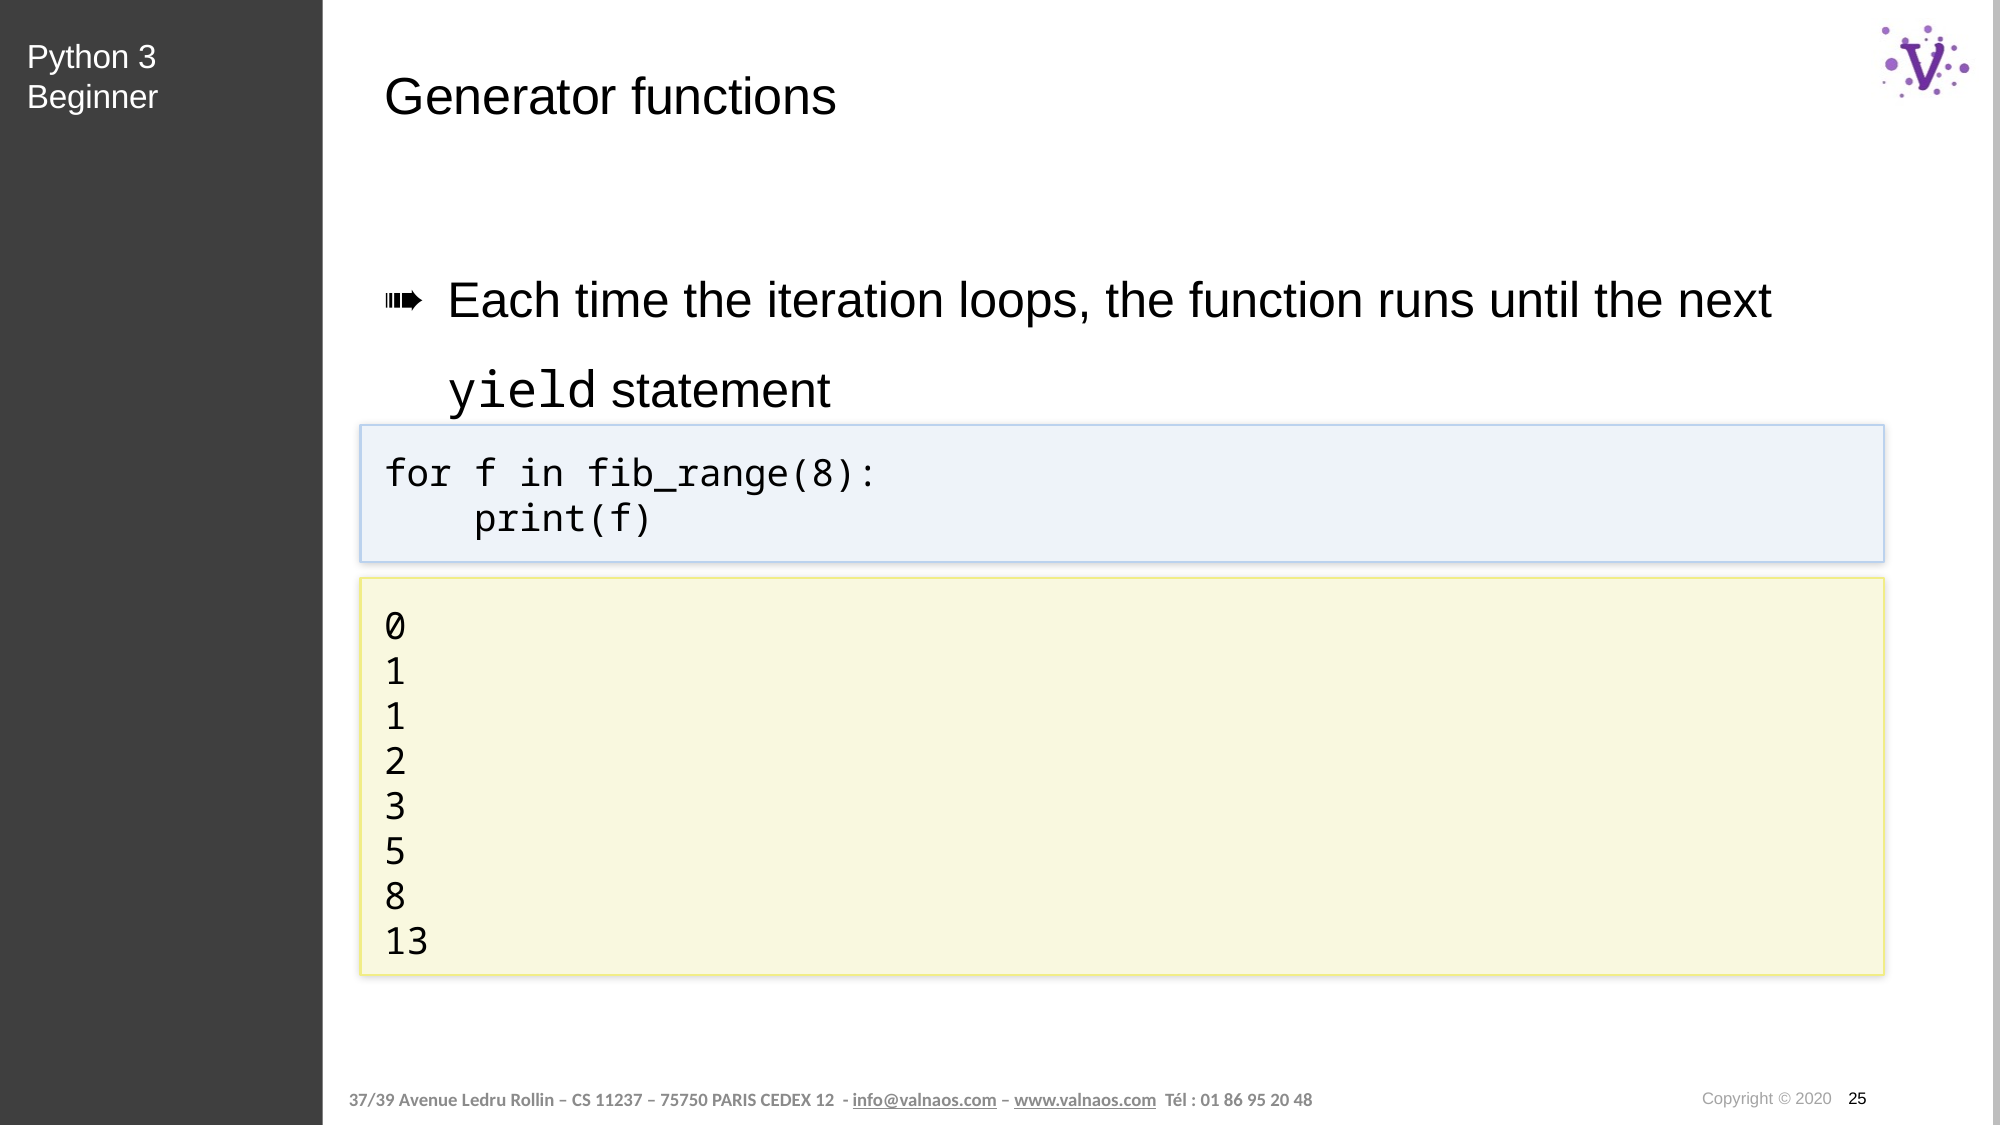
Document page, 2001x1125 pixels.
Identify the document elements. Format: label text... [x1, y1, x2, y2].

text_box 0 1 1 2 3 5 8 13 [360, 578, 1885, 975]
title Generator functions [128, 62, 1872, 237]
text_box Each time the iteration loops, the function runs until the next yield statement [111, 237, 1885, 418]
text_box Python 3 Beginner [24, 35, 297, 116]
picture [1871, 18, 1979, 106]
slide_number Copyright © 2020 25 [1700, 1087, 1959, 1125]
text_box for f in fib_range(8): print(f) [360, 424, 1885, 563]
